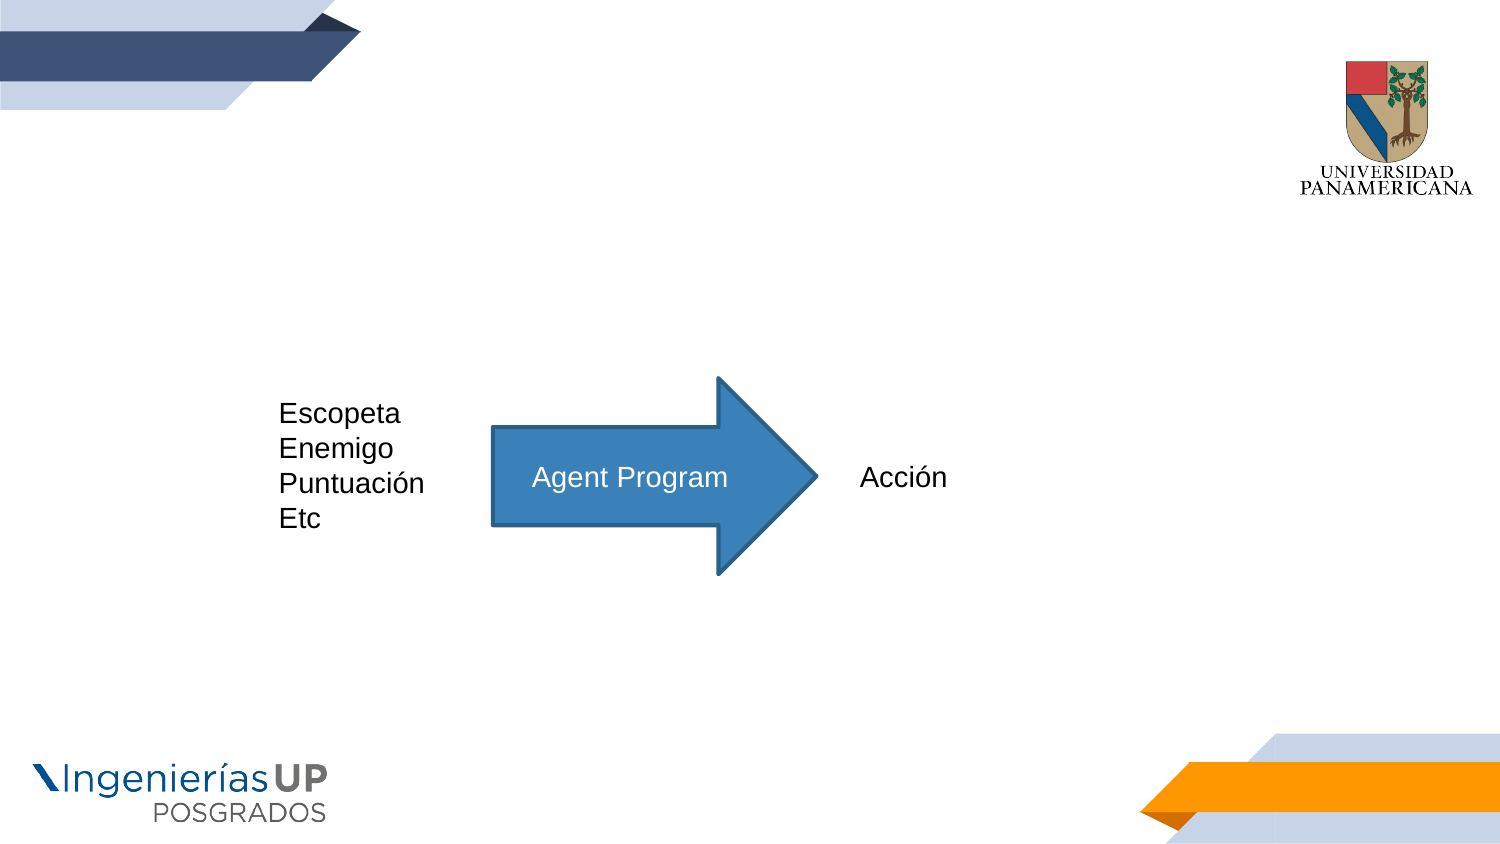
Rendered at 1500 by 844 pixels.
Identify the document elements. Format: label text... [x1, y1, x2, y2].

slide_number 22 [1249, 760, 1494, 813]
text_box Acción [845, 450, 963, 501]
text_box Escopeta Enemigo Puntuación Etc [264, 386, 441, 542]
picture [15, 737, 344, 844]
picture [1286, 44, 1490, 210]
text_box Agent Program [490, 376, 819, 577]
